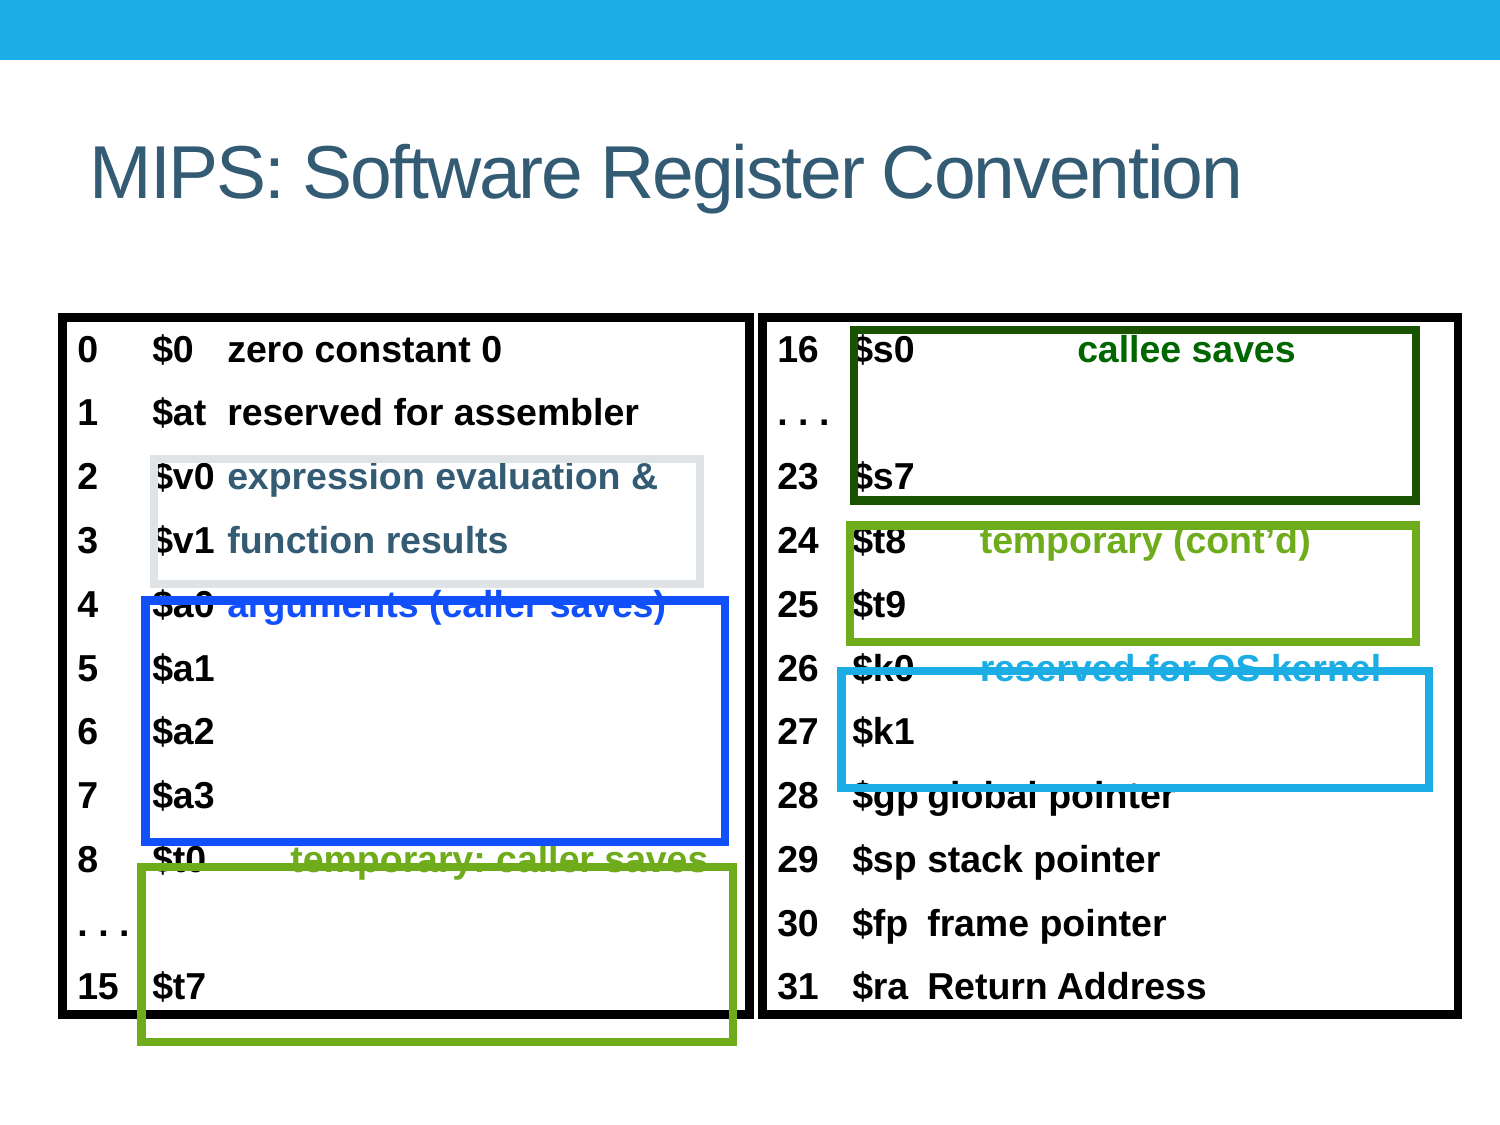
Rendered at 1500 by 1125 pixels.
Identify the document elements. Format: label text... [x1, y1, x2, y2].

text_box [153, 458, 700, 584]
text_box [853, 329, 1417, 501]
text_box [849, 525, 1417, 643]
text_box [841, 671, 1429, 788]
text_box 16 $s0 callee saves . . . 23 $s7 24 $t8 temporary (cont’d) 25 $t9 26 $k0 reserved for OS kernel 27 $k1 28 $gp global pointer 29 $sp stack pointer 30 $fp frame pointer 31 $ra Return Address [762, 317, 1458, 1015]
text_box [145, 600, 725, 843]
text_box [141, 867, 733, 1043]
title MIPS: Software Register Convention [75, 87, 1425, 250]
text_box 0 $0 zero constant 0 1 $at reserved for assembler 2 $v0 expression evaluation & 3 $v1 function results 4 $a0 arguments (caller saves) 5 $a1 6 $a2 7 $a3 8 $t0 temporary: caller saves . . . 15 $t7 [62, 317, 750, 1015]
